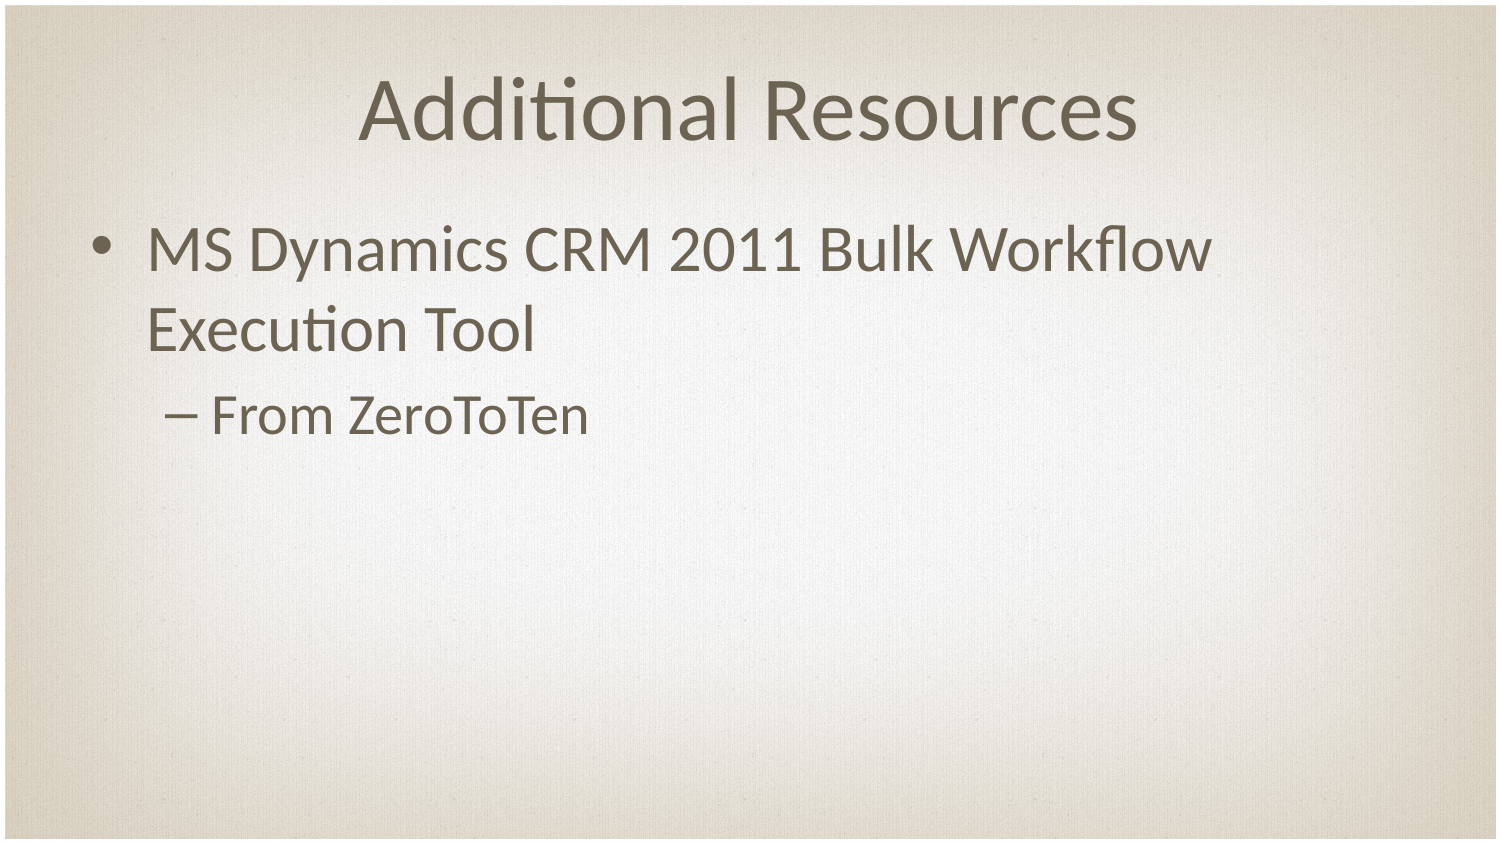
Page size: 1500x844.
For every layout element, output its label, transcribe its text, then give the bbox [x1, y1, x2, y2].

picture [0, 0, 1500, 844]
title Additional Resources [75, 33, 1425, 175]
list MS Dynamics CRM 2011 Bulk Workflow Execution Tool From ZeroToTen [75, 196, 1425, 754]
